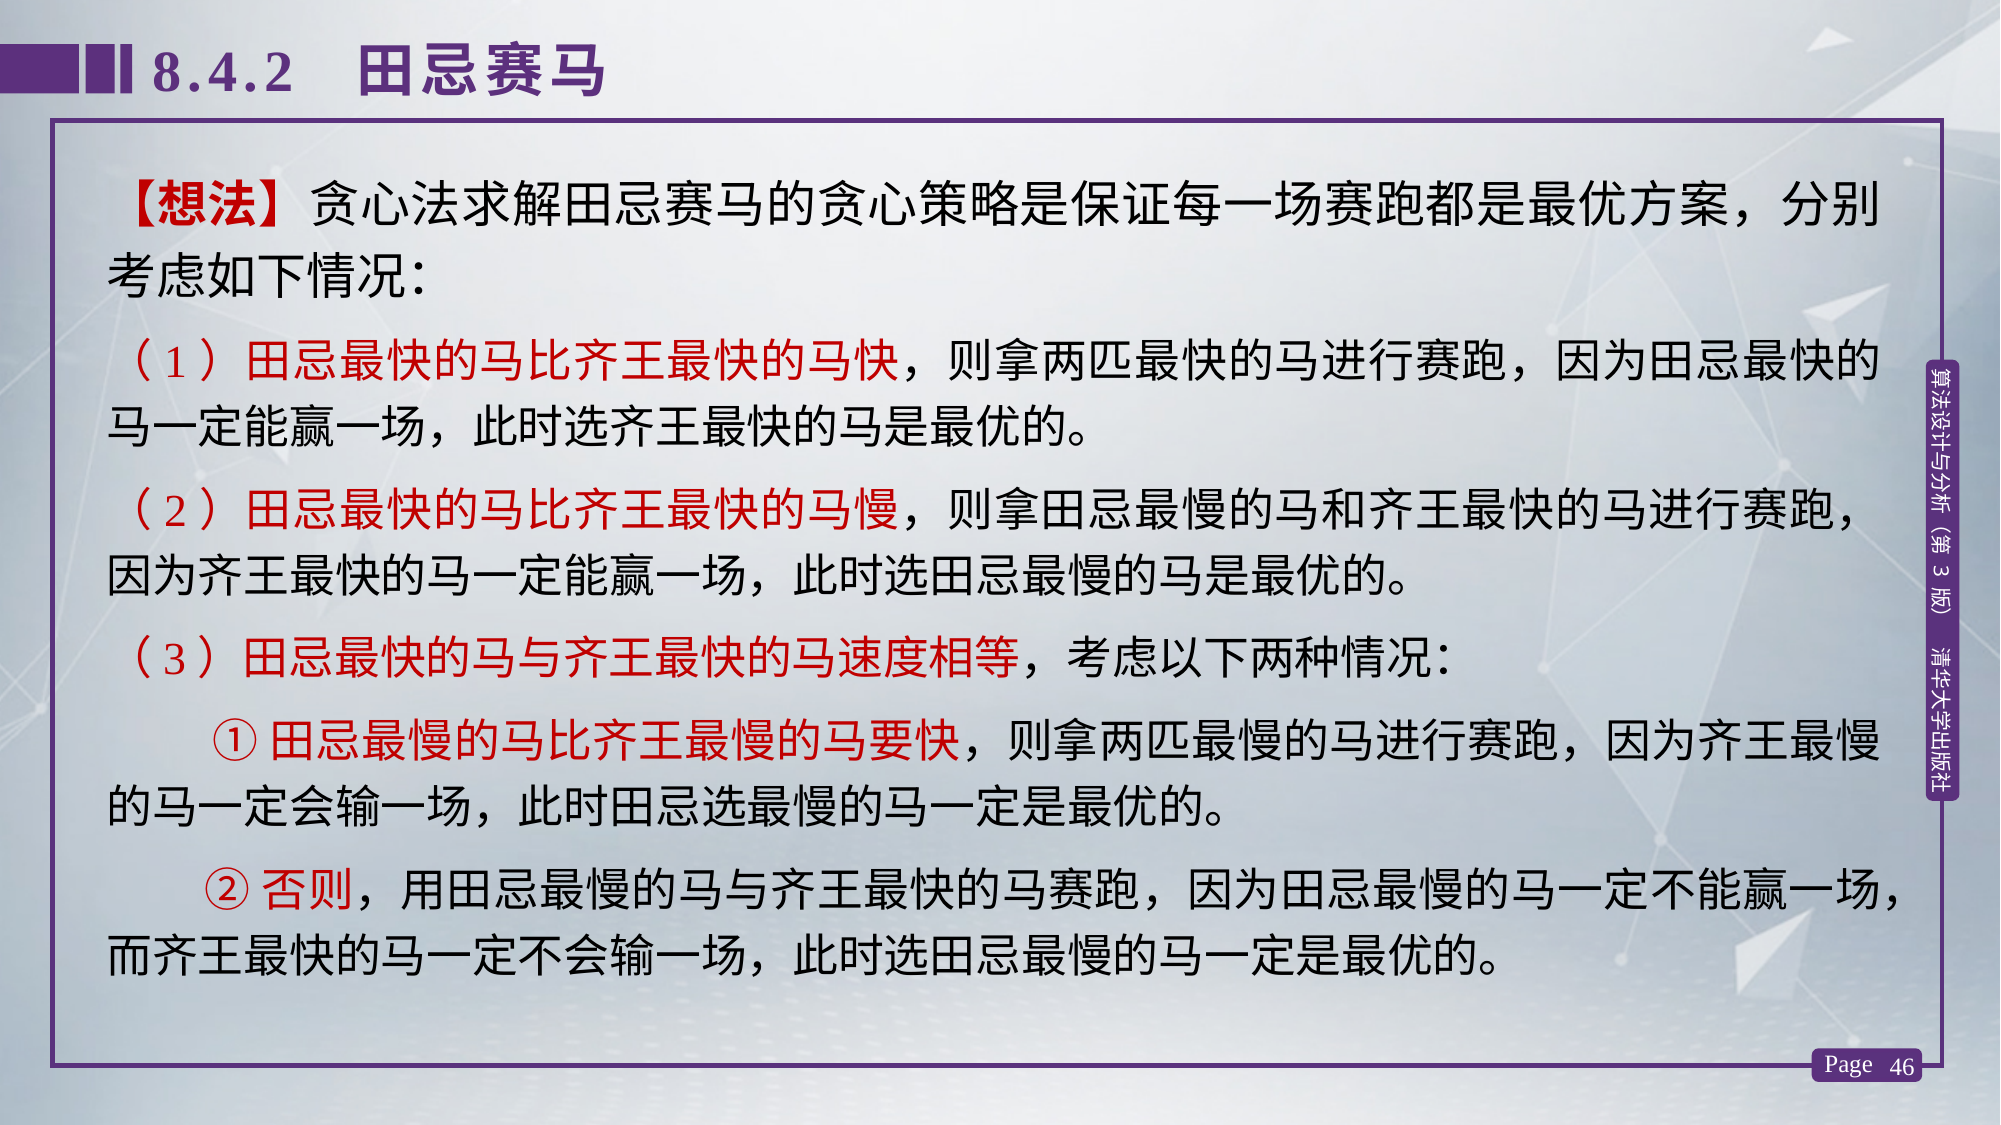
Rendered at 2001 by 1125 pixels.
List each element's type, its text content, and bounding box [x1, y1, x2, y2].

picture [0, 0, 2000, 1125]
text_box 8.4.2 田忌赛马 [137, 26, 1435, 111]
text_box 【想法】贪心法求解田忌赛马的贪心策略是保证每一场赛跑都是最优方案，分别考虑如下情况： （1）田忌最快的马比齐王最快的马快，则拿两匹最快的马进行赛跑，因为田忌最快的马一定能赢一场，此时选齐王最快的马是最优的。 （2）田忌最快的马比齐王最快的马慢，则拿田忌最慢的马和齐王最快的马进行赛跑，因为齐王最快的马一定能赢一场，此时选田忌最慢的马是最优的。 （3）田忌最快的马与齐王最快的马速度相等，考虑以下两种情况： ①田忌最慢的马比齐王最慢的马要快，则拿两匹最慢的马进行赛跑，因为齐王最慢的马一定会输一场，此时田忌选最慢的马一定是最优的。 ②否则，用田忌最慢的马与齐王最快的马赛跑，因为田忌最慢的马一定不能赢一场，而齐王最快的马一定不会输一场，此时选田忌最慢的马一定是最优的。 [91, 152, 1897, 989]
